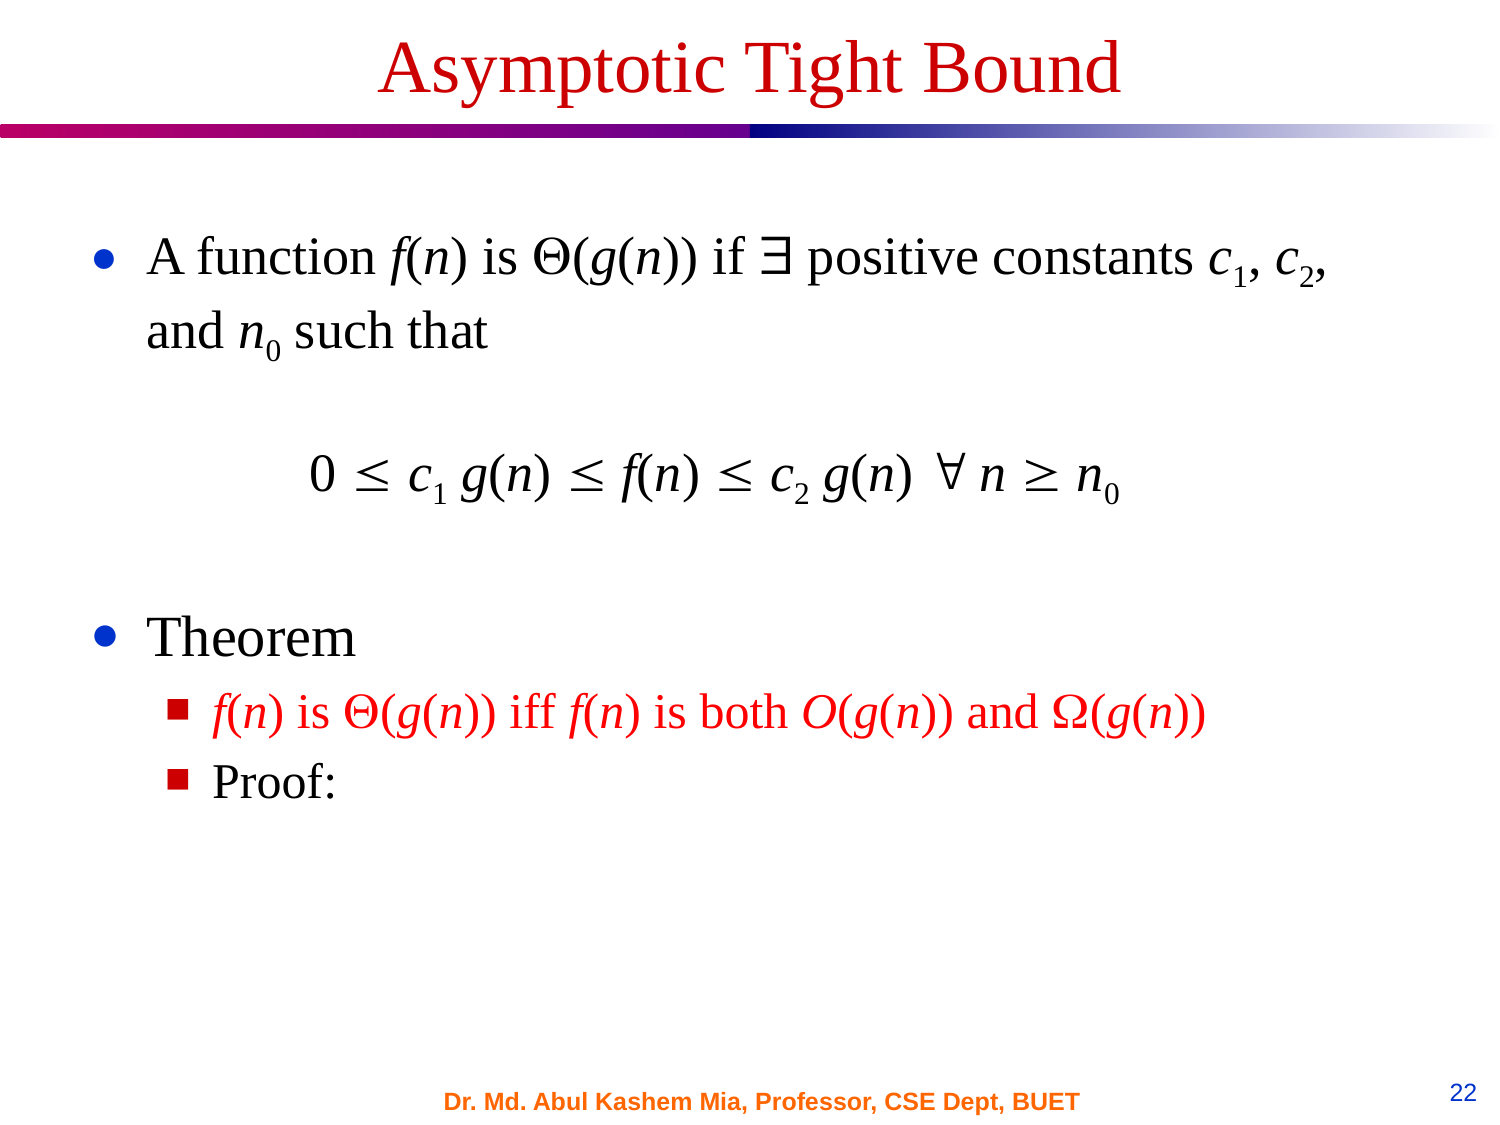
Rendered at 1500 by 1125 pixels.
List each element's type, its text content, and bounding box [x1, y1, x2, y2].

footer Dr. Md. Abul Kashem Mia, Professor, CSE Dept, BUET [387, 1074, 1138, 1125]
title Asymptotic Tight Bound [75, 24, 1425, 100]
list A function f(n) is (g(n)) if  positive constants c1, c2, and n0 such that 0  c1 g(n)  f(n)  c2 g(n)  n  n0 Theorem f(n) is (g(n)) iff f(n) is both O(g(n)) and (g(n)) Proof: [75, 212, 1425, 850]
